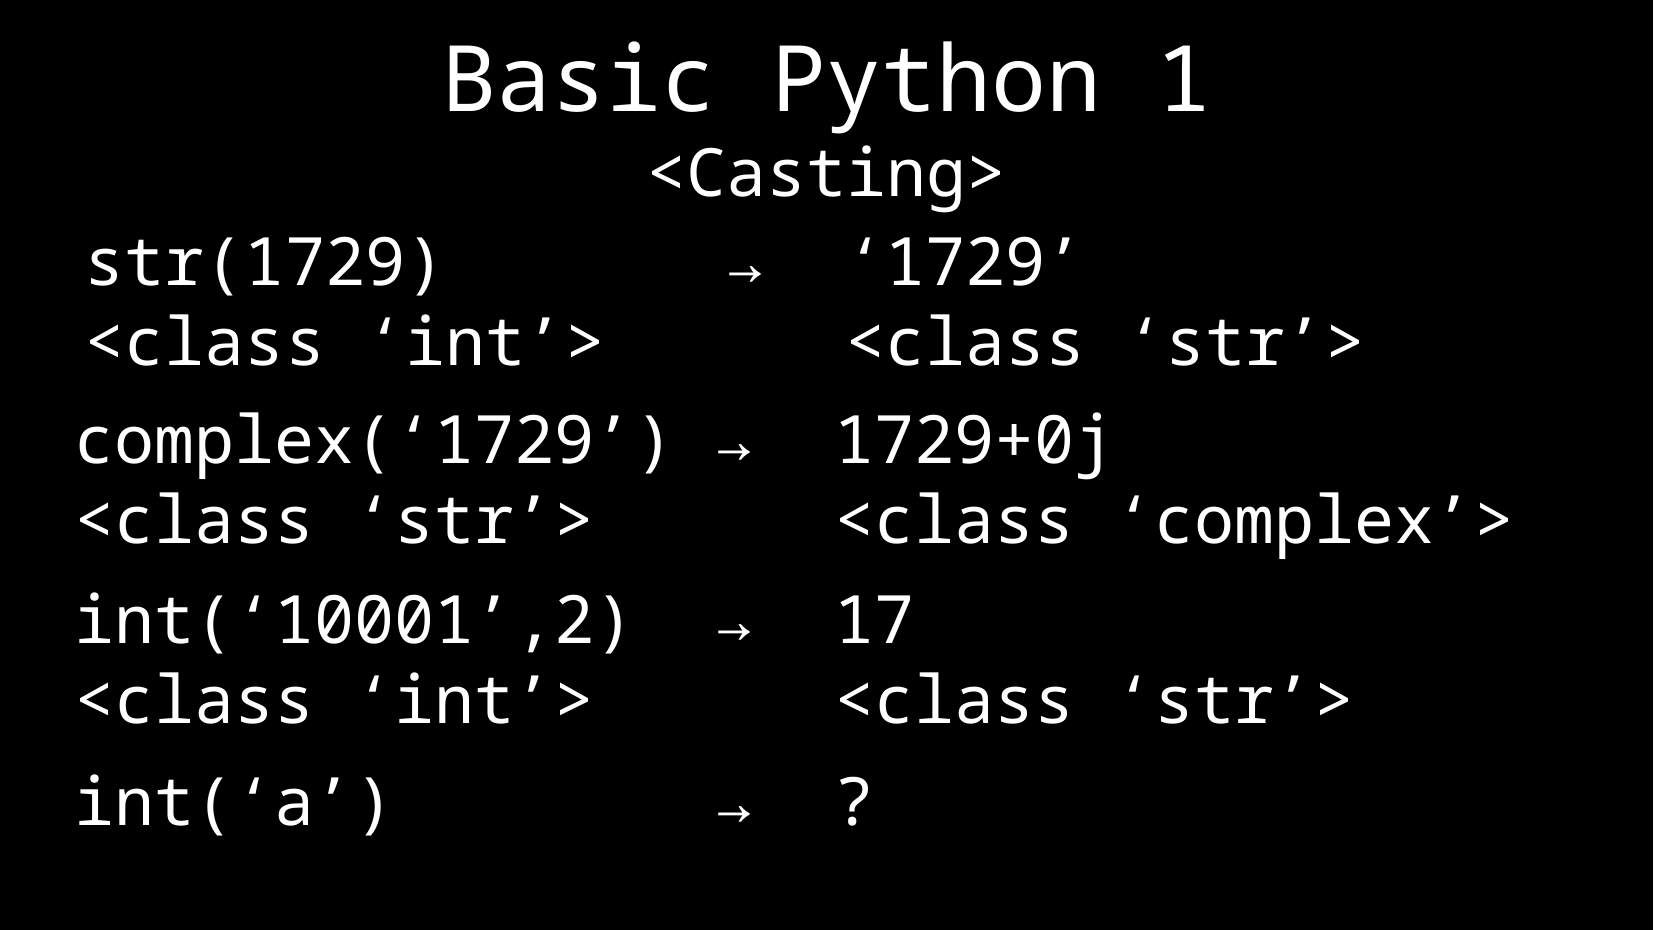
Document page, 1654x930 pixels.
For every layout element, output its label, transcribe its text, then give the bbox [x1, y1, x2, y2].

text_box int(‘a’) → ? [59, 751, 1545, 900]
text_box complex(‘1729’) → 1729+0j <class ‘str’> <class ‘complex’> [59, 390, 1530, 539]
text_box str(1729) → ‘1729’ <class ‘int’> <class ‘str’> [70, 211, 1380, 360]
text_box Basic Python 1 <Casting> [82, 35, 1571, 194]
text_box int(‘10001’,2) → 17 <class ‘int’> <class ‘str’> [59, 570, 1545, 719]
